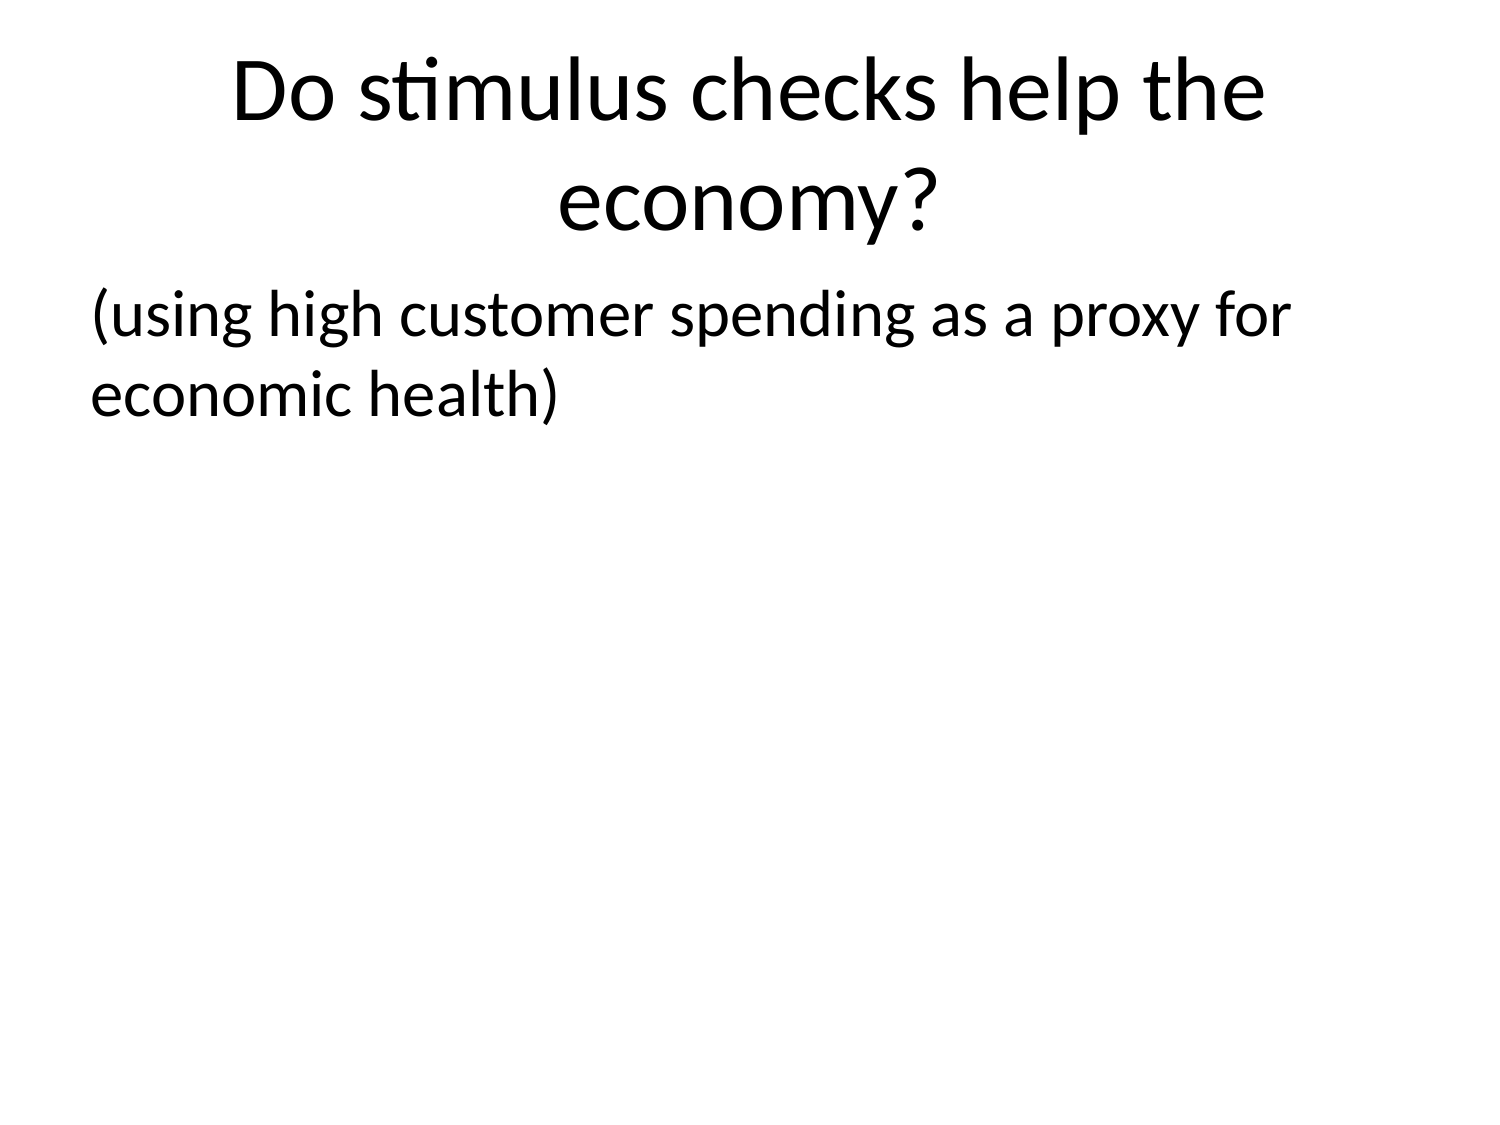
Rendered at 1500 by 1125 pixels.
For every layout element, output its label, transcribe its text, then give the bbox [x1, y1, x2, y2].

list (using high customer spending as a proxy for economic health) [75, 262, 1425, 1005]
title Do stimulus checks help the economy? [75, 45, 1425, 233]
